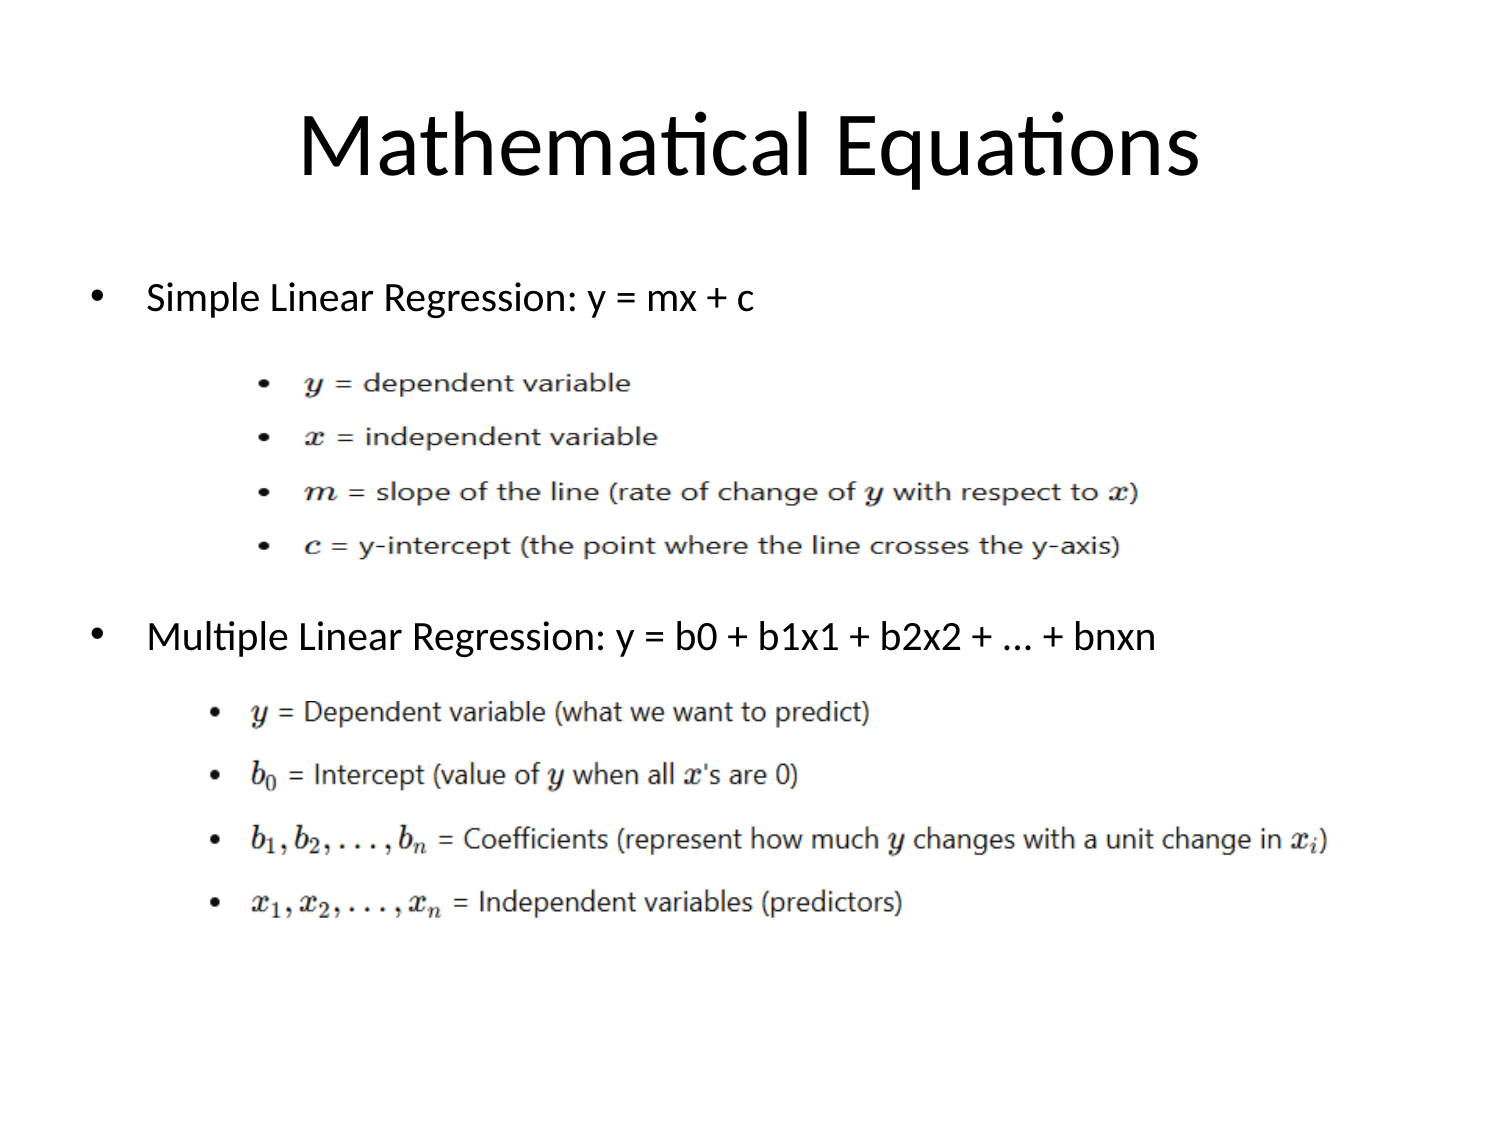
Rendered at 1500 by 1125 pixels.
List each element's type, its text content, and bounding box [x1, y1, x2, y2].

picture [162, 701, 1338, 940]
title Mathematical Equations [75, 45, 1425, 233]
picture [202, 354, 1192, 597]
list Simple Linear Regression: y = mx + c Multiple Linear Regression: y = b0 + b1x1 + b2x2 + ... + bnxn [75, 262, 1425, 1005]
